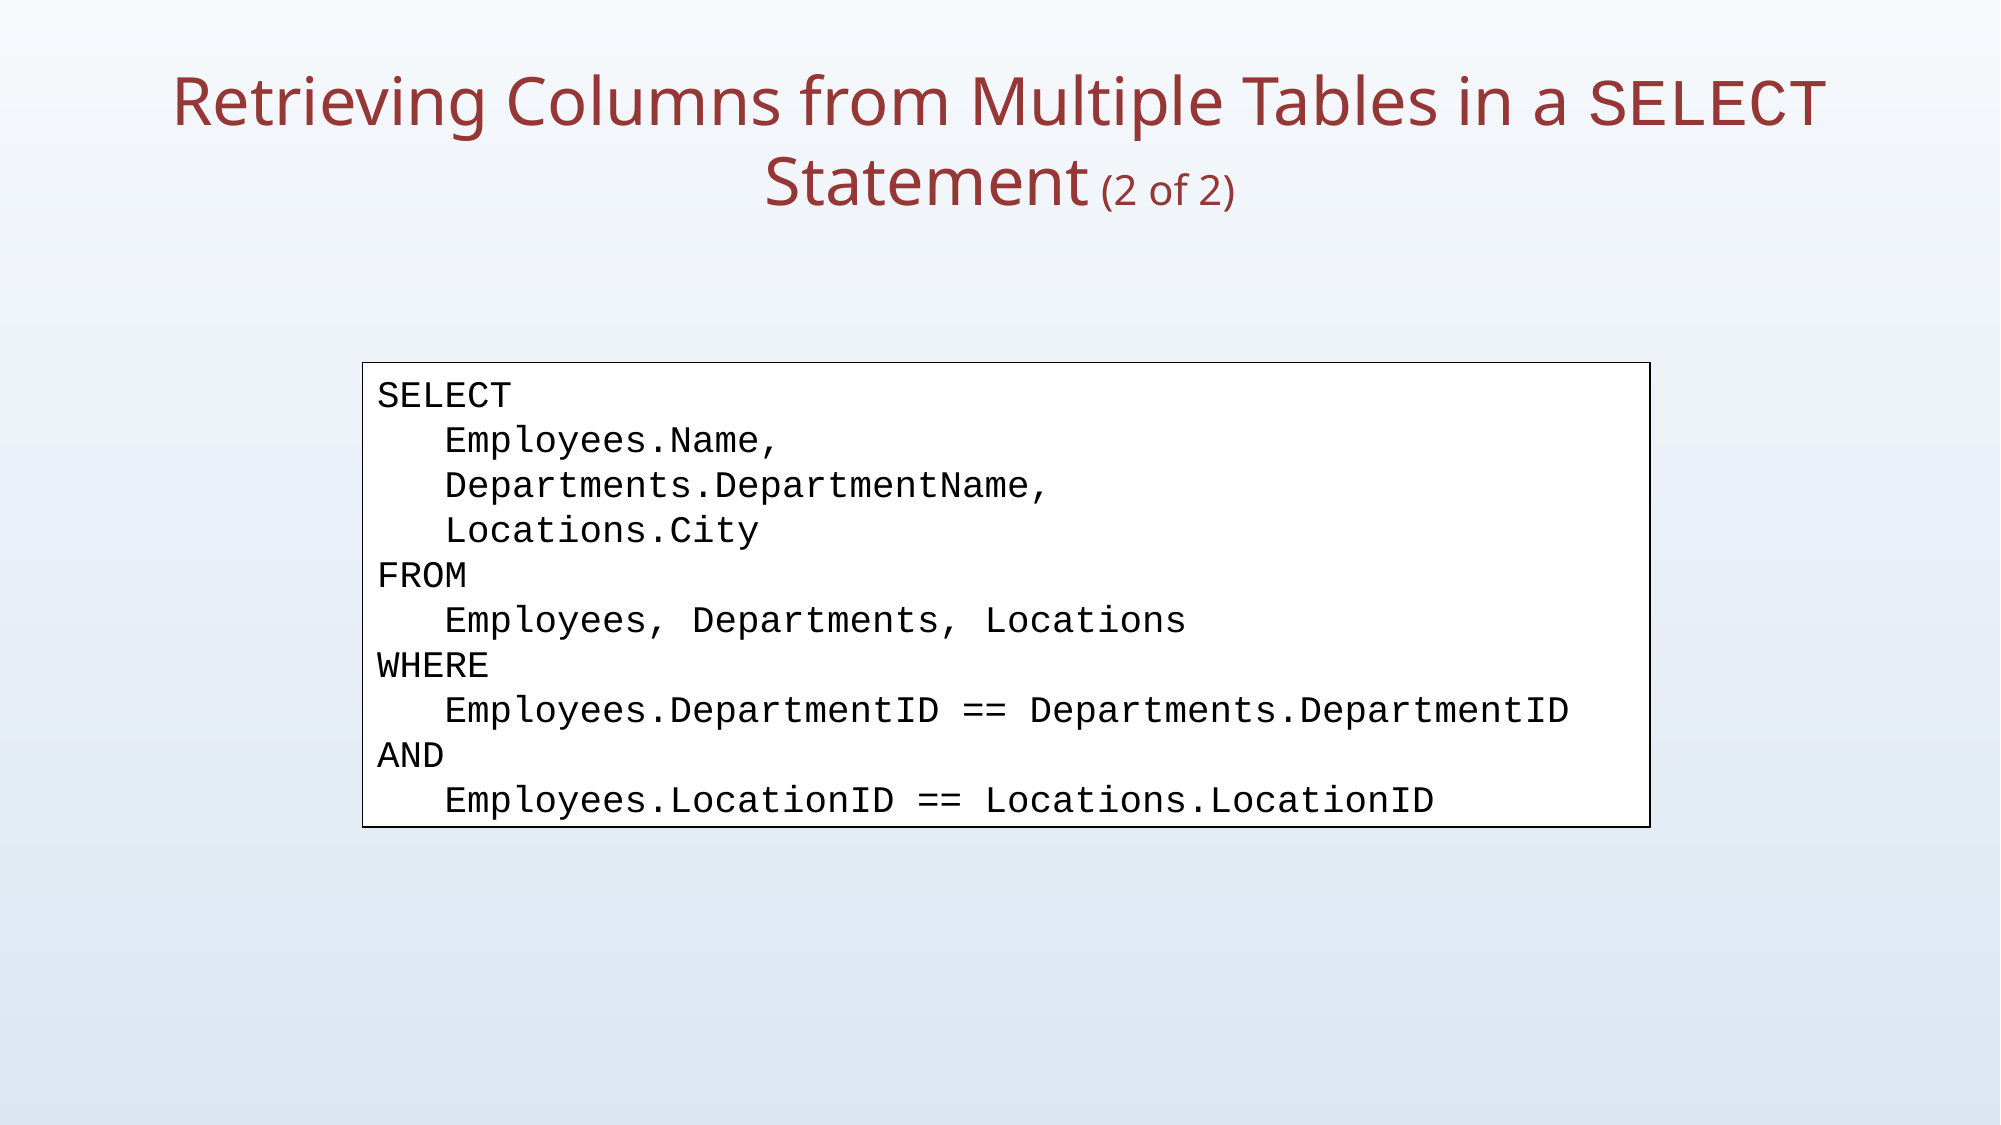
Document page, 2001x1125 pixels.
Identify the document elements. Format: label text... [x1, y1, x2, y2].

text_box SELECT Employees.Name, Departments.DepartmentName, Locations.City FROM Employees, Departments, Locations WHERE Employees.DepartmentID == Departments.DepartmentID AND Employees.LocationID == Locations.LocationID [362, 362, 1650, 828]
title Retrieving Columns from Multiple Tables in a SELECT Statement (2 of 2) [99, 45, 1900, 233]
